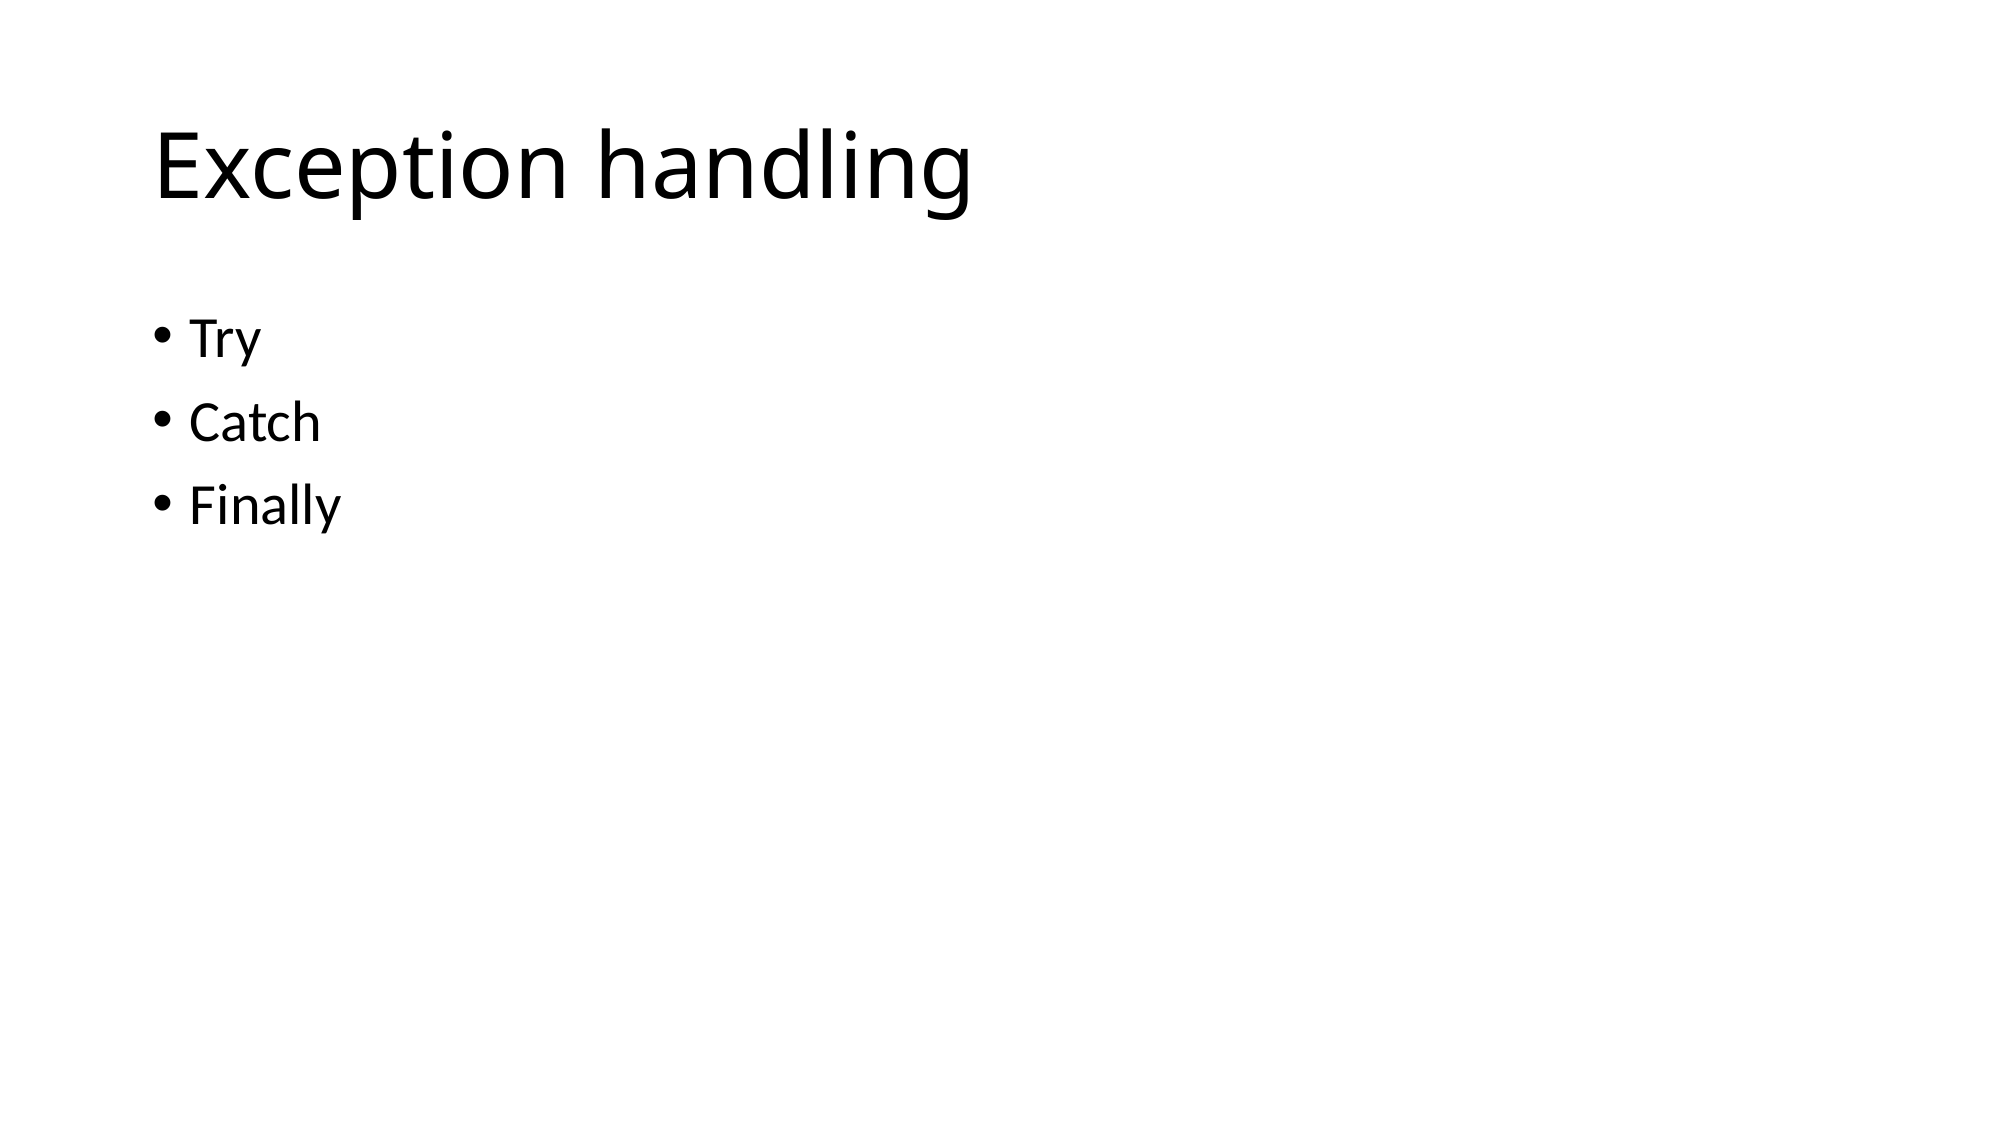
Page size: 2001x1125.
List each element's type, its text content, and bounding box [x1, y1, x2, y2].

title Exception handling [137, 59, 1863, 278]
list Try Catch Finally [137, 299, 1863, 1014]
